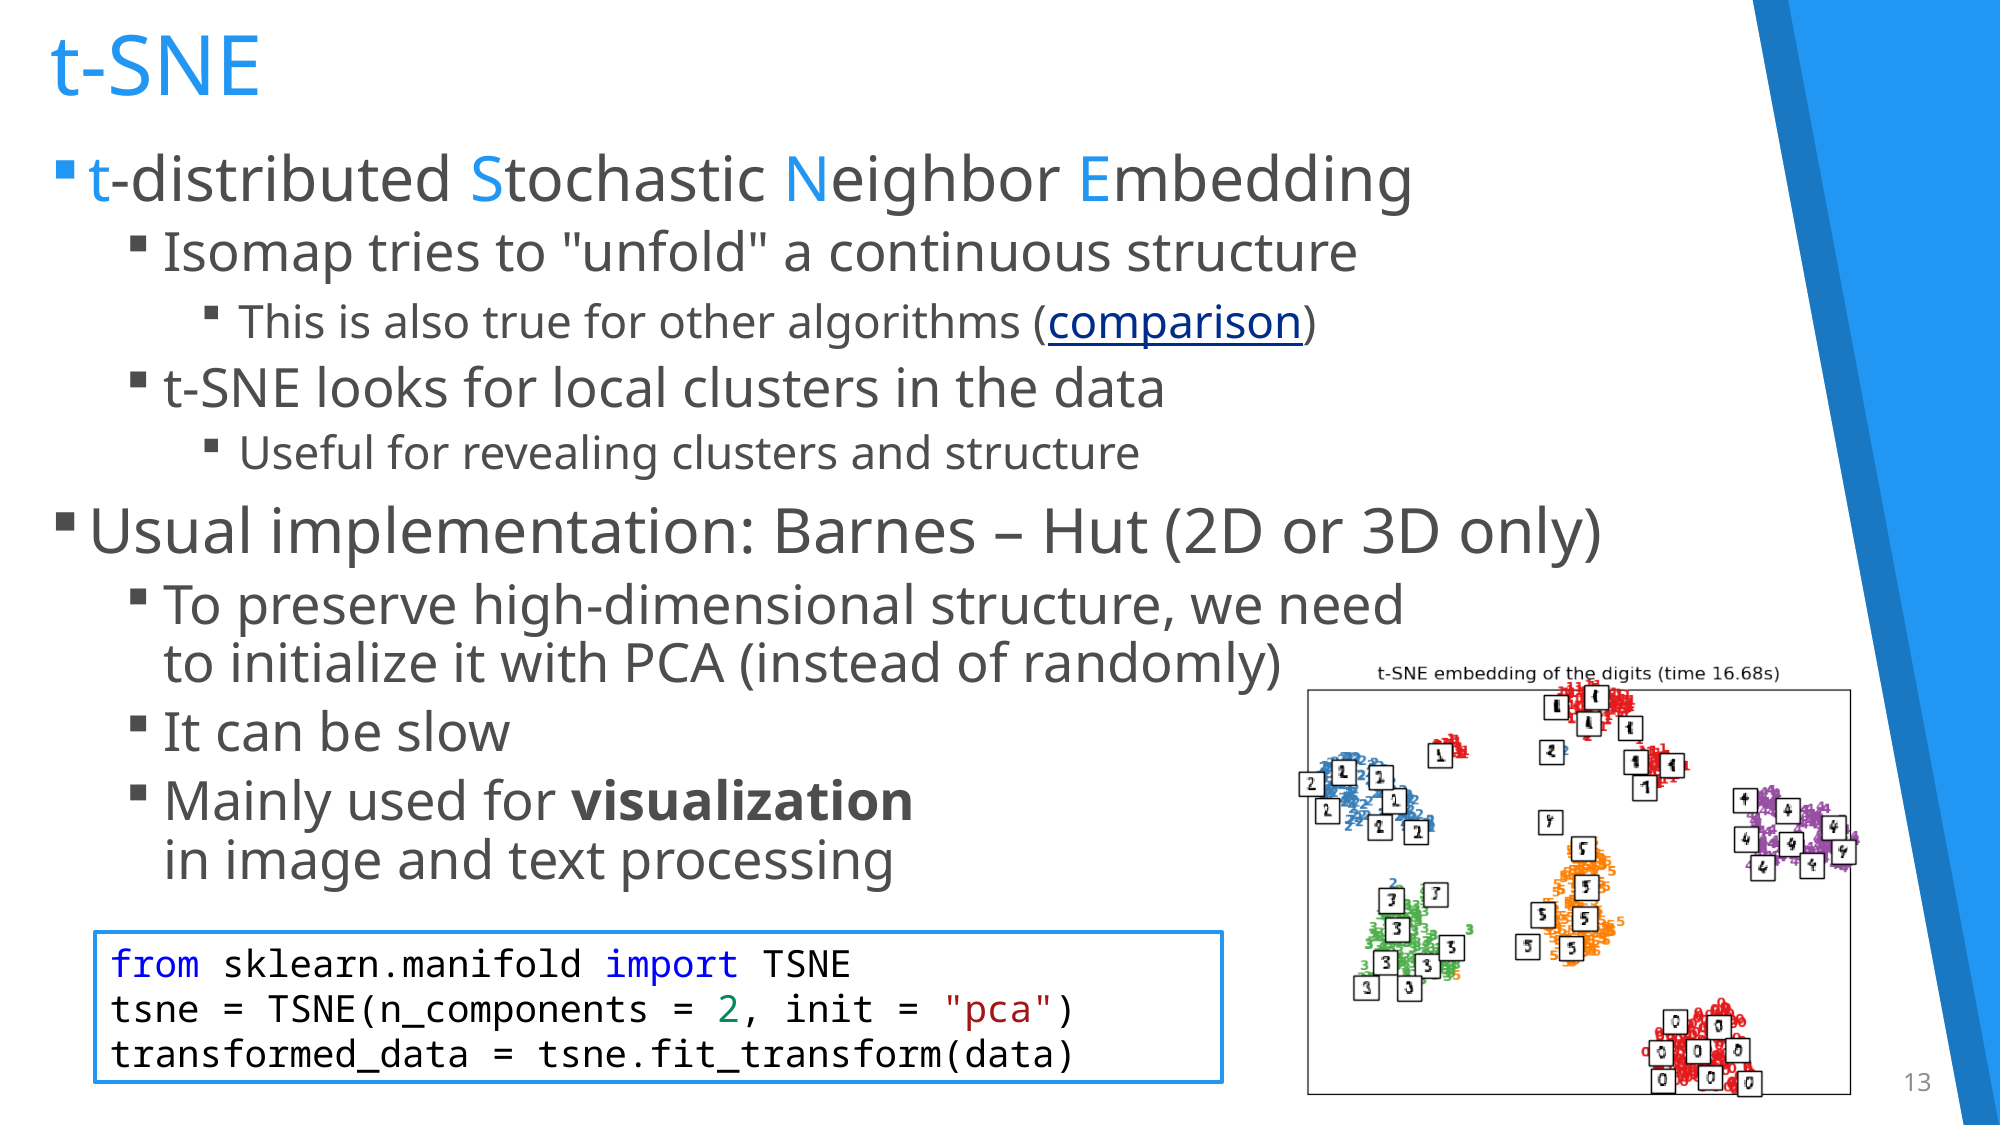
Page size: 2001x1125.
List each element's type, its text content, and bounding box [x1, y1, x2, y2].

picture [1286, 659, 1871, 1107]
slide_number 13 [1877, 1053, 1947, 1114]
list t-distributed Stochastic Neighbor Embedding Isomap tries to "unfold" a continuous structure This is also true for other algorithms (comparison) t-SNE looks for local clusters in the data Useful for revealing clusters and structure Usual implementation: Barnes – Hut (2D or 3D only) To preserve high-dimensional structure, we need to initialize it with PCA (instead of randomly) It can be slow Mainly used for visualization in image and text processing [35, 139, 1959, 1103]
text_box from sklearn.manifold import TSNE tsne = TSNE(n_components = 2, init = "pca") transformed_data = tsne.fit_transform(data) [94, 932, 1222, 1083]
title t-SNE [35, 0, 1959, 137]
